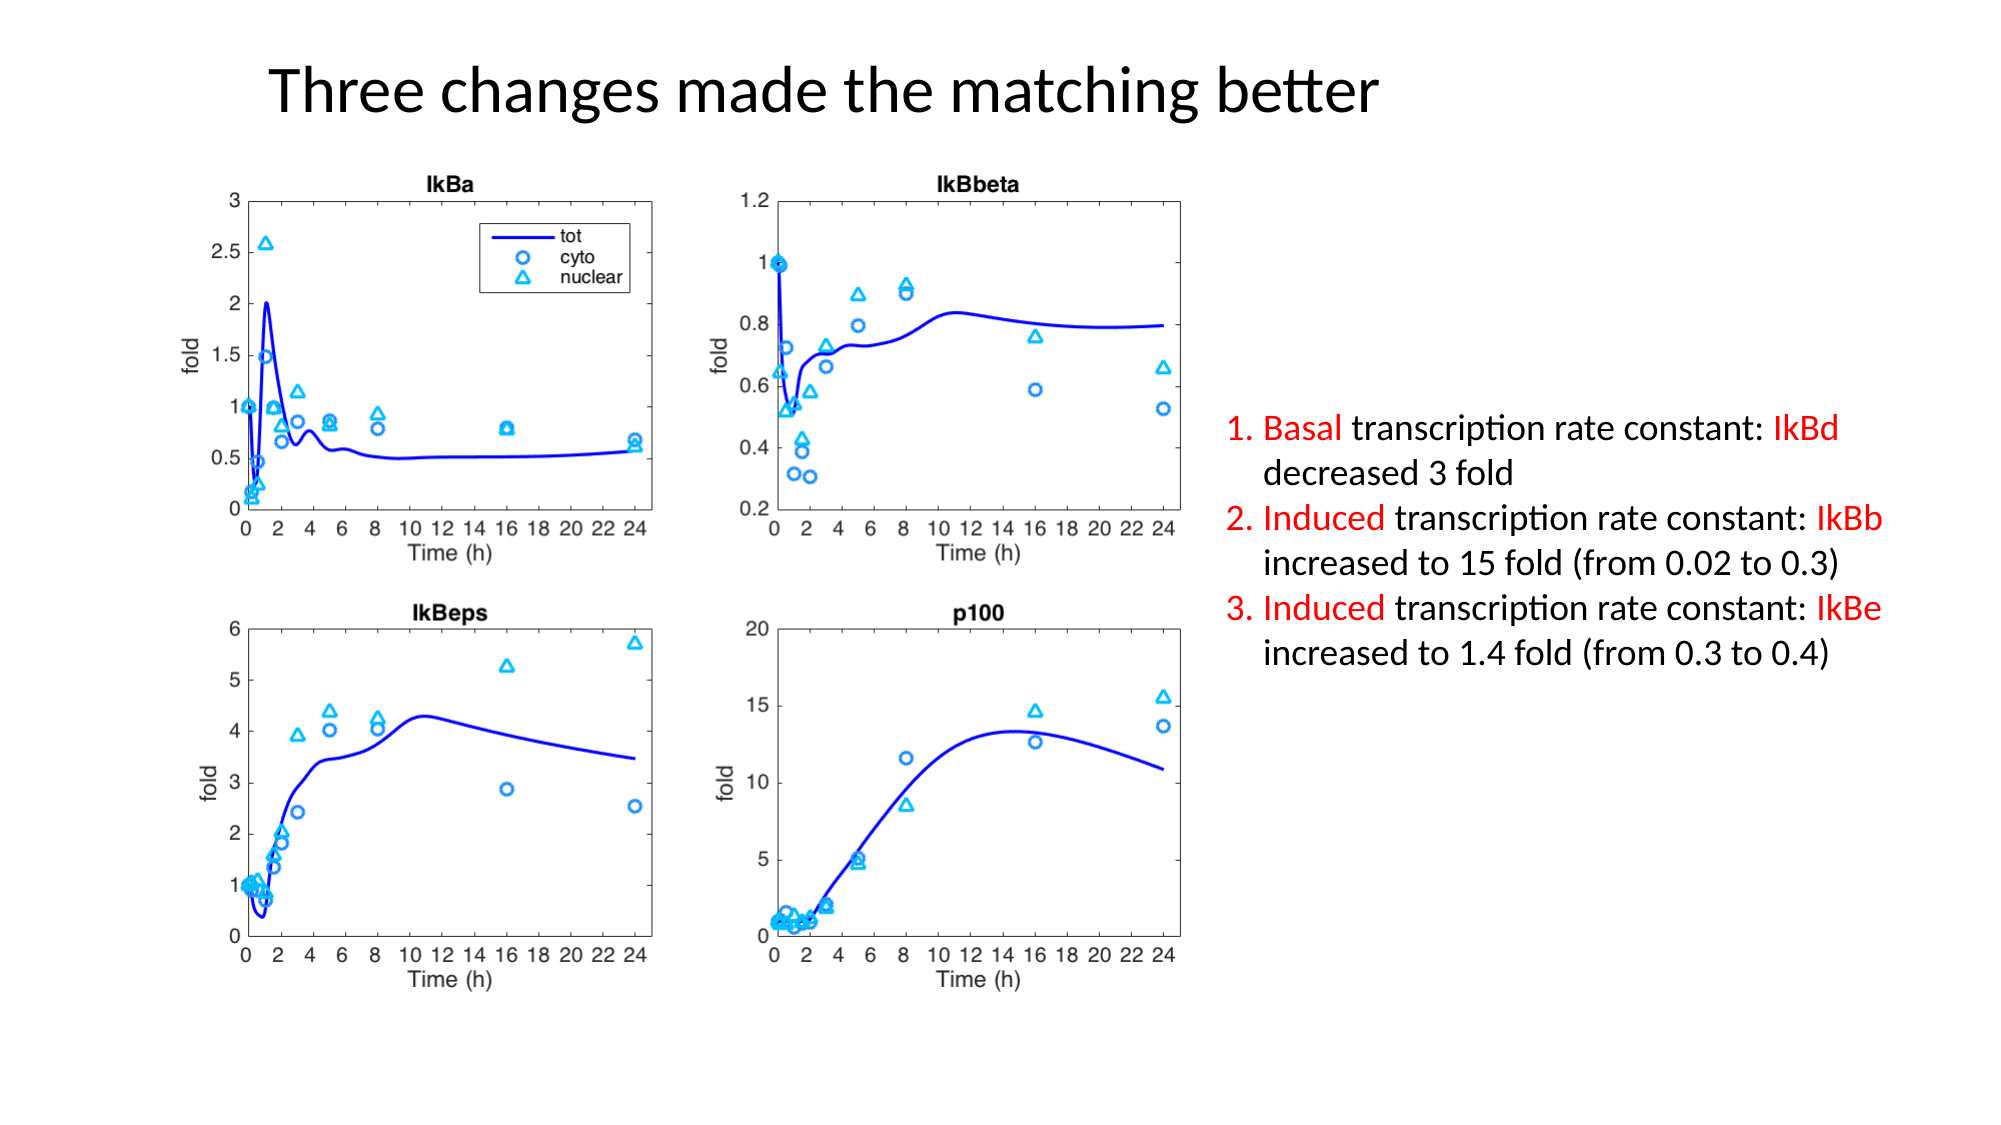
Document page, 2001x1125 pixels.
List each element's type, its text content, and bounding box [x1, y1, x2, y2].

text_box Basal transcription rate constant: IkBd decreased 3 fold Induced transcription rate constant: IkBb increased to 15 fold (from 0.02 to 0.3) Induced transcription rate constant: IkBe increased to 1.4 fold (from 0.3 to 0.4) [1294, 395, 1911, 770]
text_box Three changes made the matching better [254, 38, 1688, 134]
picture [93, 134, 1294, 1035]
